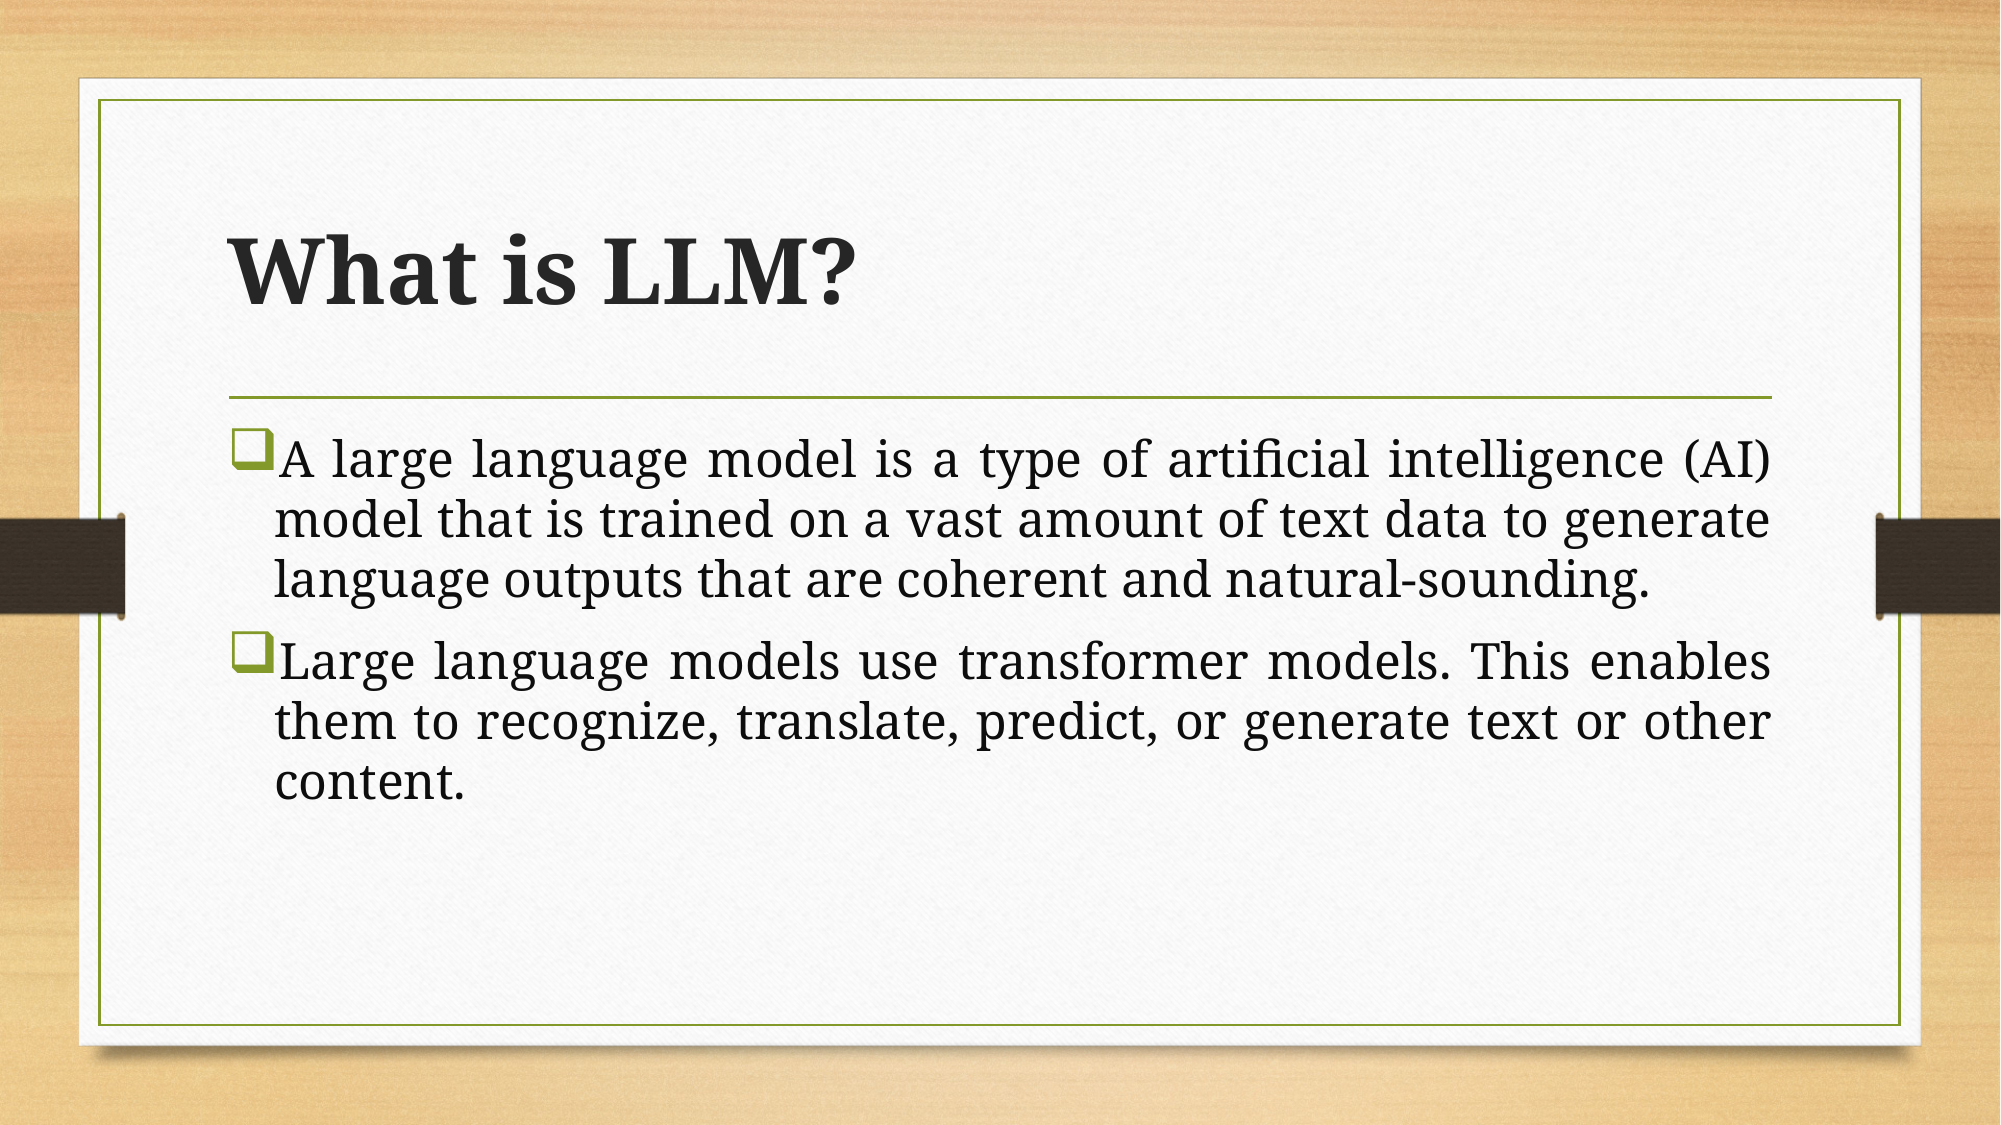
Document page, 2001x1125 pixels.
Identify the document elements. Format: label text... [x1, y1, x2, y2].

list A large language model is a type of artificial intelligence (AI) model that is trained on a vast amount of text data to generate language outputs that are coherent and natural-sounding. Large language models use transformer models. This enables them to recognize, translate, predict, or generate text or other content. [212, 419, 1788, 964]
picture [0, 0, 2001, 1125]
title What is LLM? [212, 161, 1788, 375]
